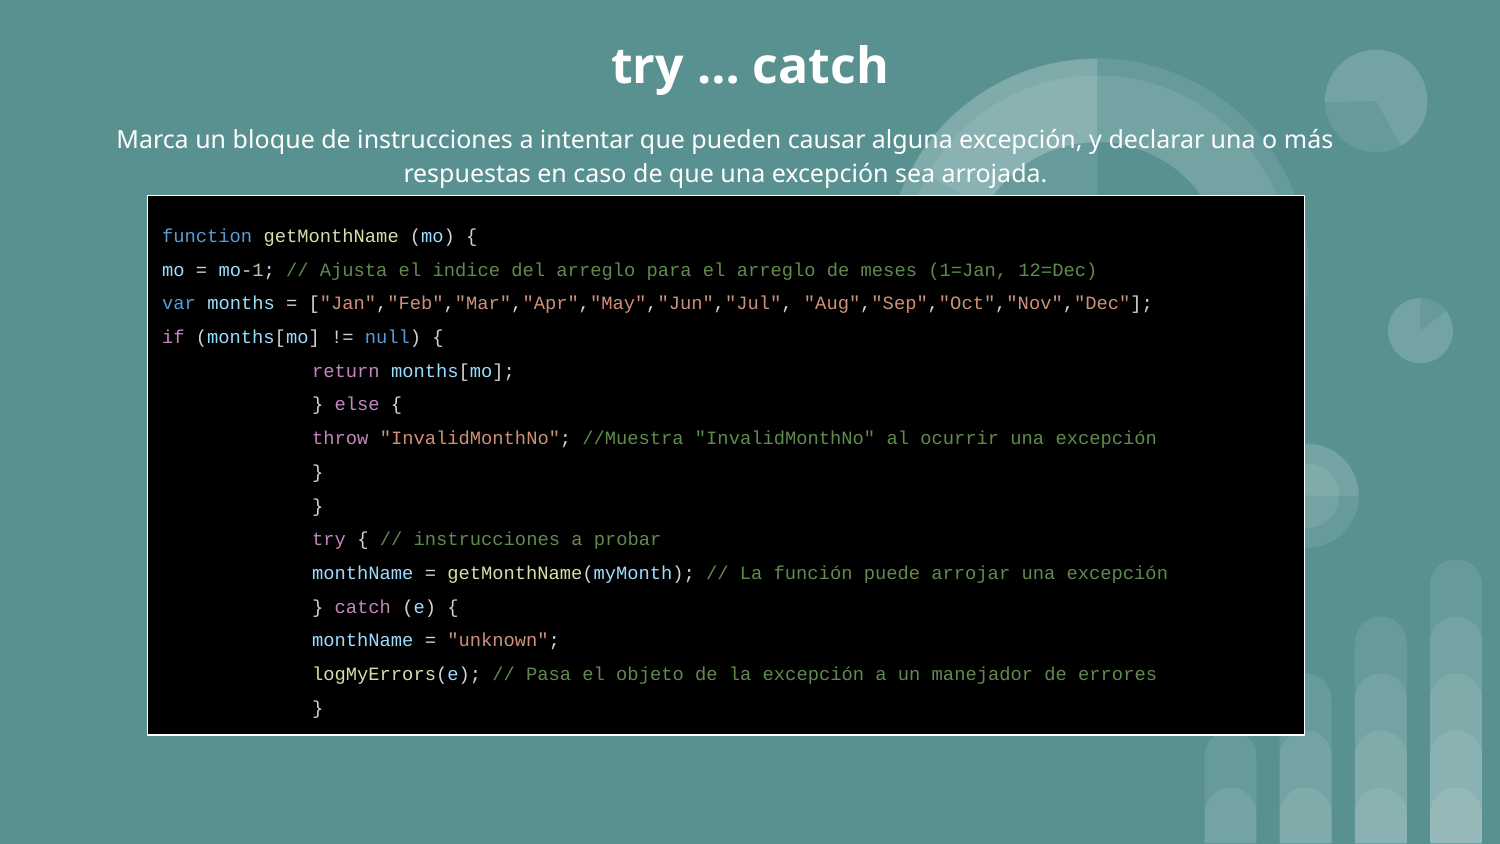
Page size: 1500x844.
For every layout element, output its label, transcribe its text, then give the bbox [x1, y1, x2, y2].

title try … catch [110, 32, 1390, 96]
text_box Marca un bloque de instrucciones a intentar que pueden causar alguna excepción, y declarar una o más respuestas en caso de que una excepción sea arrojada. [92, 89, 1360, 217]
text_box function getMonthName (mo) { mo = mo-1; // Ajusta el indice del arreglo para el arreglo de meses (1=Jan, 12=Dec) var months = ["Jan","Feb","Mar","Apr","May","Jun","Jul", "Aug","Sep","Oct","Nov","Dec"]; if (months[mo] != null) { return months[mo]; } else { throw "InvalidMonthNo"; //Muestra "InvalidMonthNo" al ocurrir una excepción } } try { // instrucciones a probar monthName = getMonthName(myMonth); // La función puede arrojar una excepción } catch (e) { monthName = "unknown"; logMyErrors(e); // Pasa el objeto de la excepción a un manejador de errores } [147, 195, 1305, 735]
